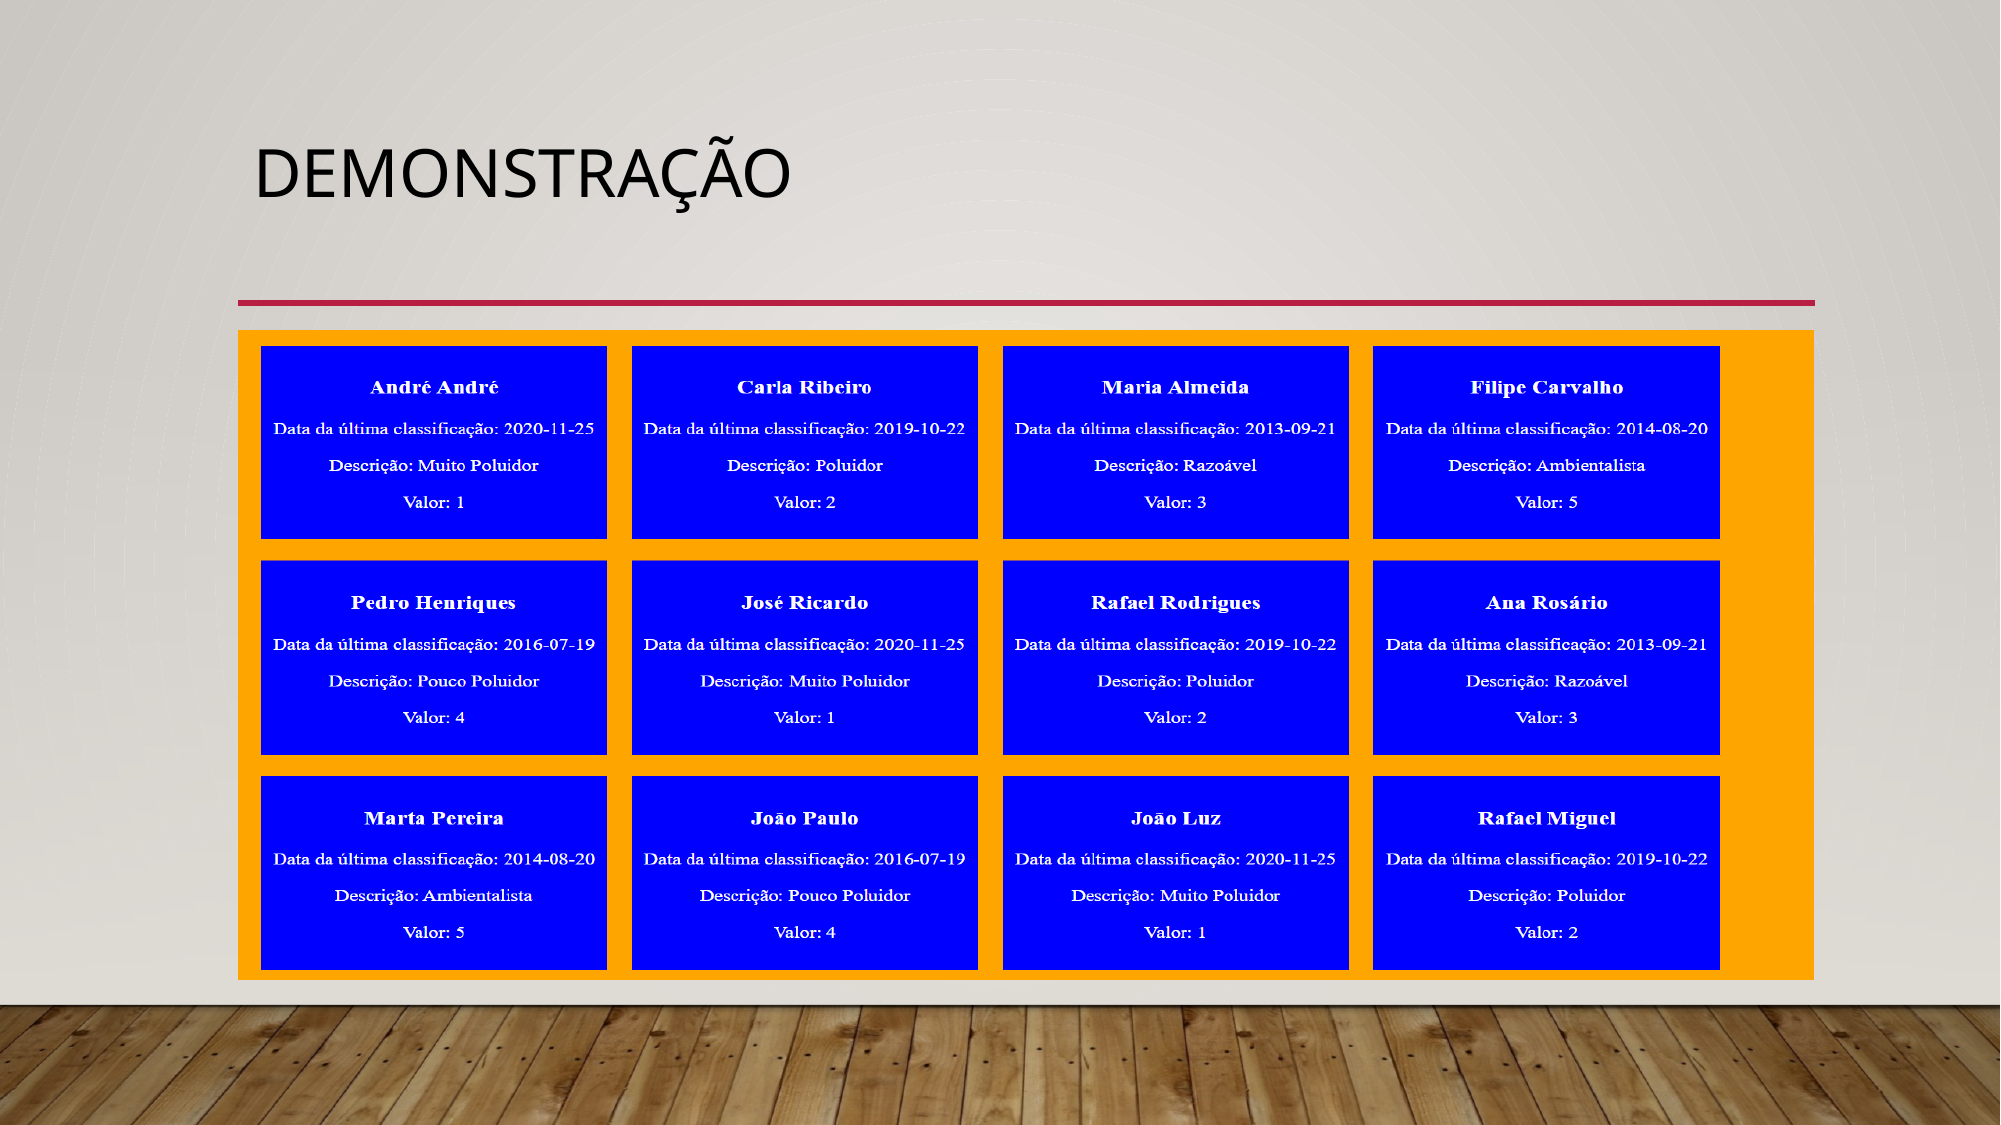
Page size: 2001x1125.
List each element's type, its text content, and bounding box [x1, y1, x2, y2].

title Demonstração [238, 131, 1814, 305]
picture [0, 1005, 2000, 1125]
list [237, 330, 1814, 980]
